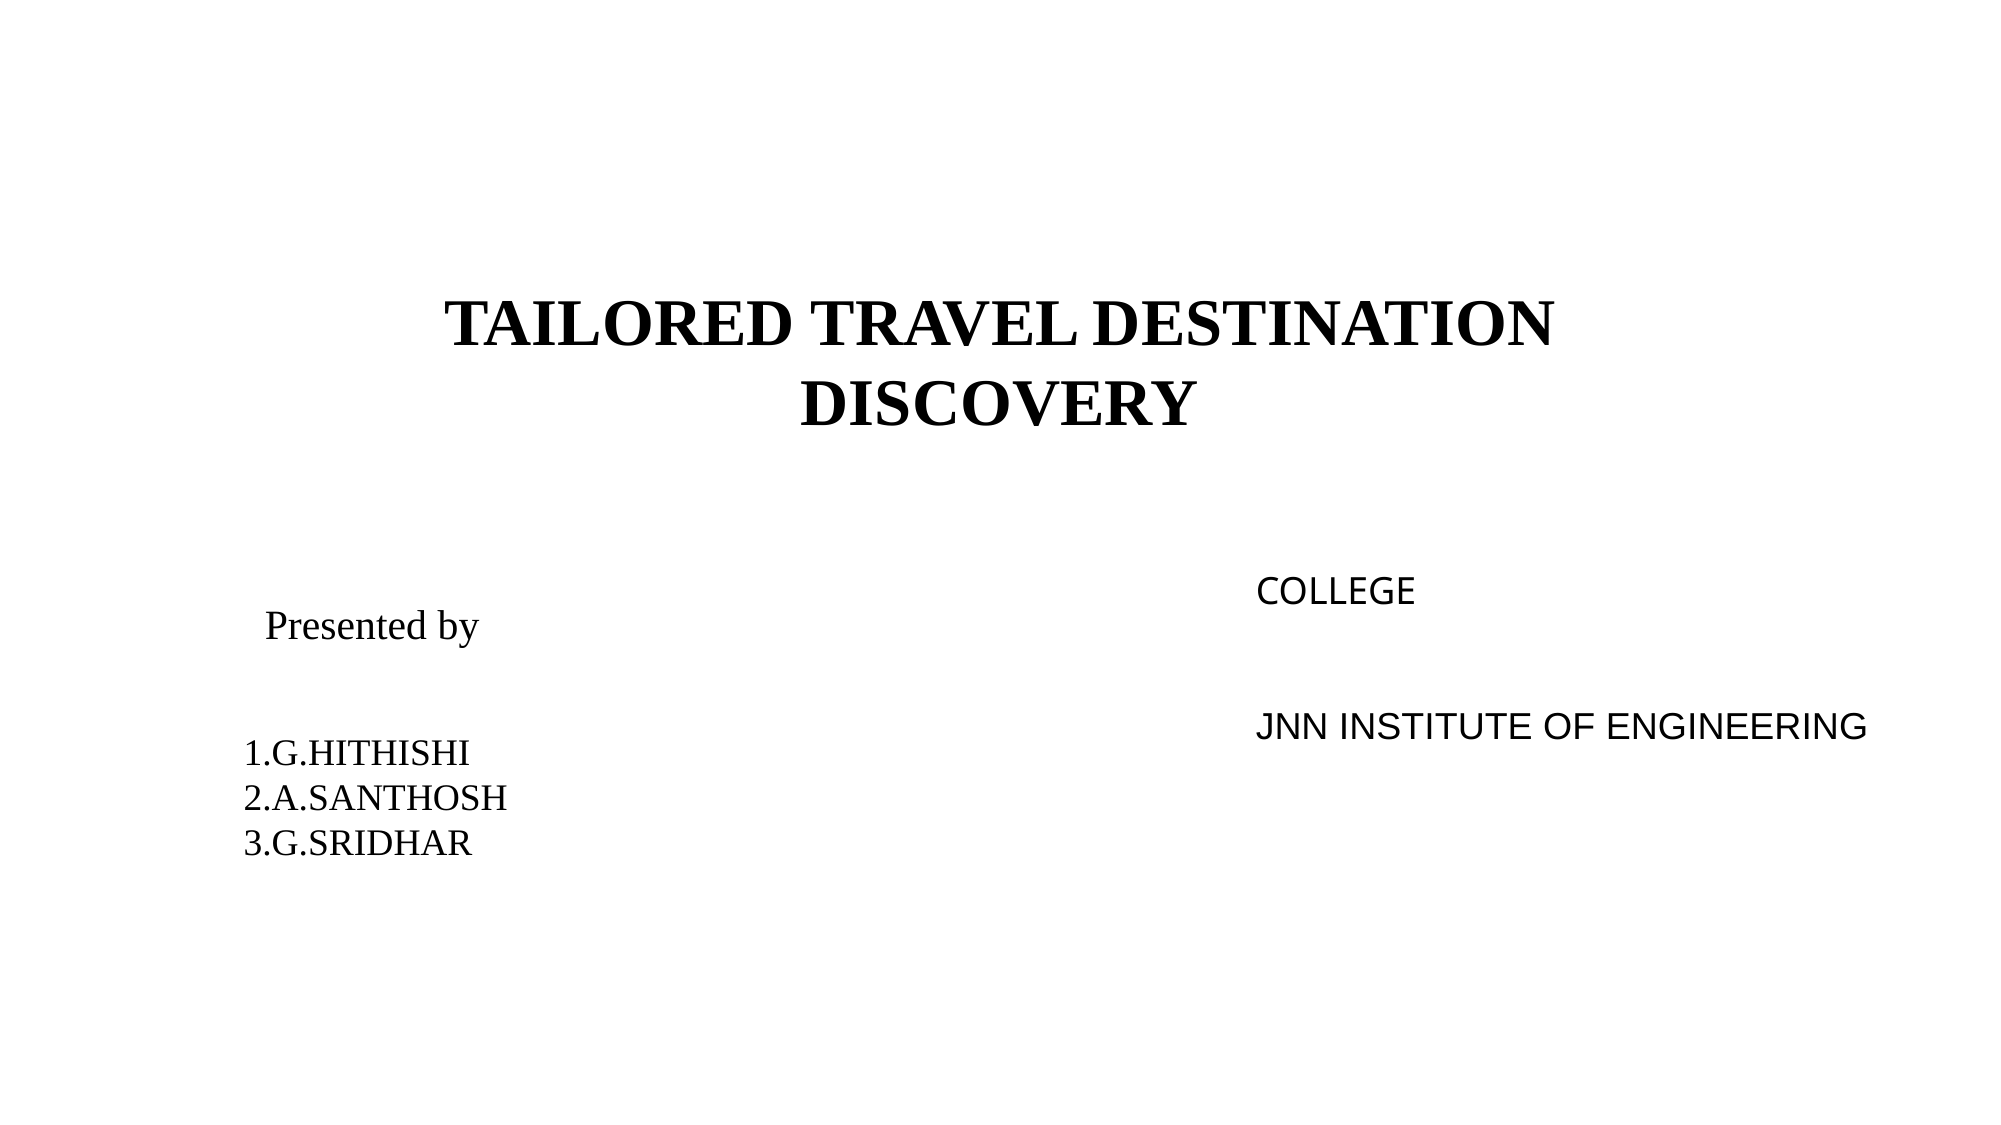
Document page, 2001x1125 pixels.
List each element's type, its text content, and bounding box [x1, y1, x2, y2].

text_box 1.G.HITHISHI 2.A.SANTHOSH 3.G.SRIDHAR [228, 720, 1500, 1062]
text_box COLLEGE JNN INSTITUTE OF ENGINEERING [1241, 559, 1908, 937]
title TAILORED TRAVEL DESTINATION DISCOVERY [249, 183, 1751, 447]
subtitle Presented by [249, 590, 1241, 720]
